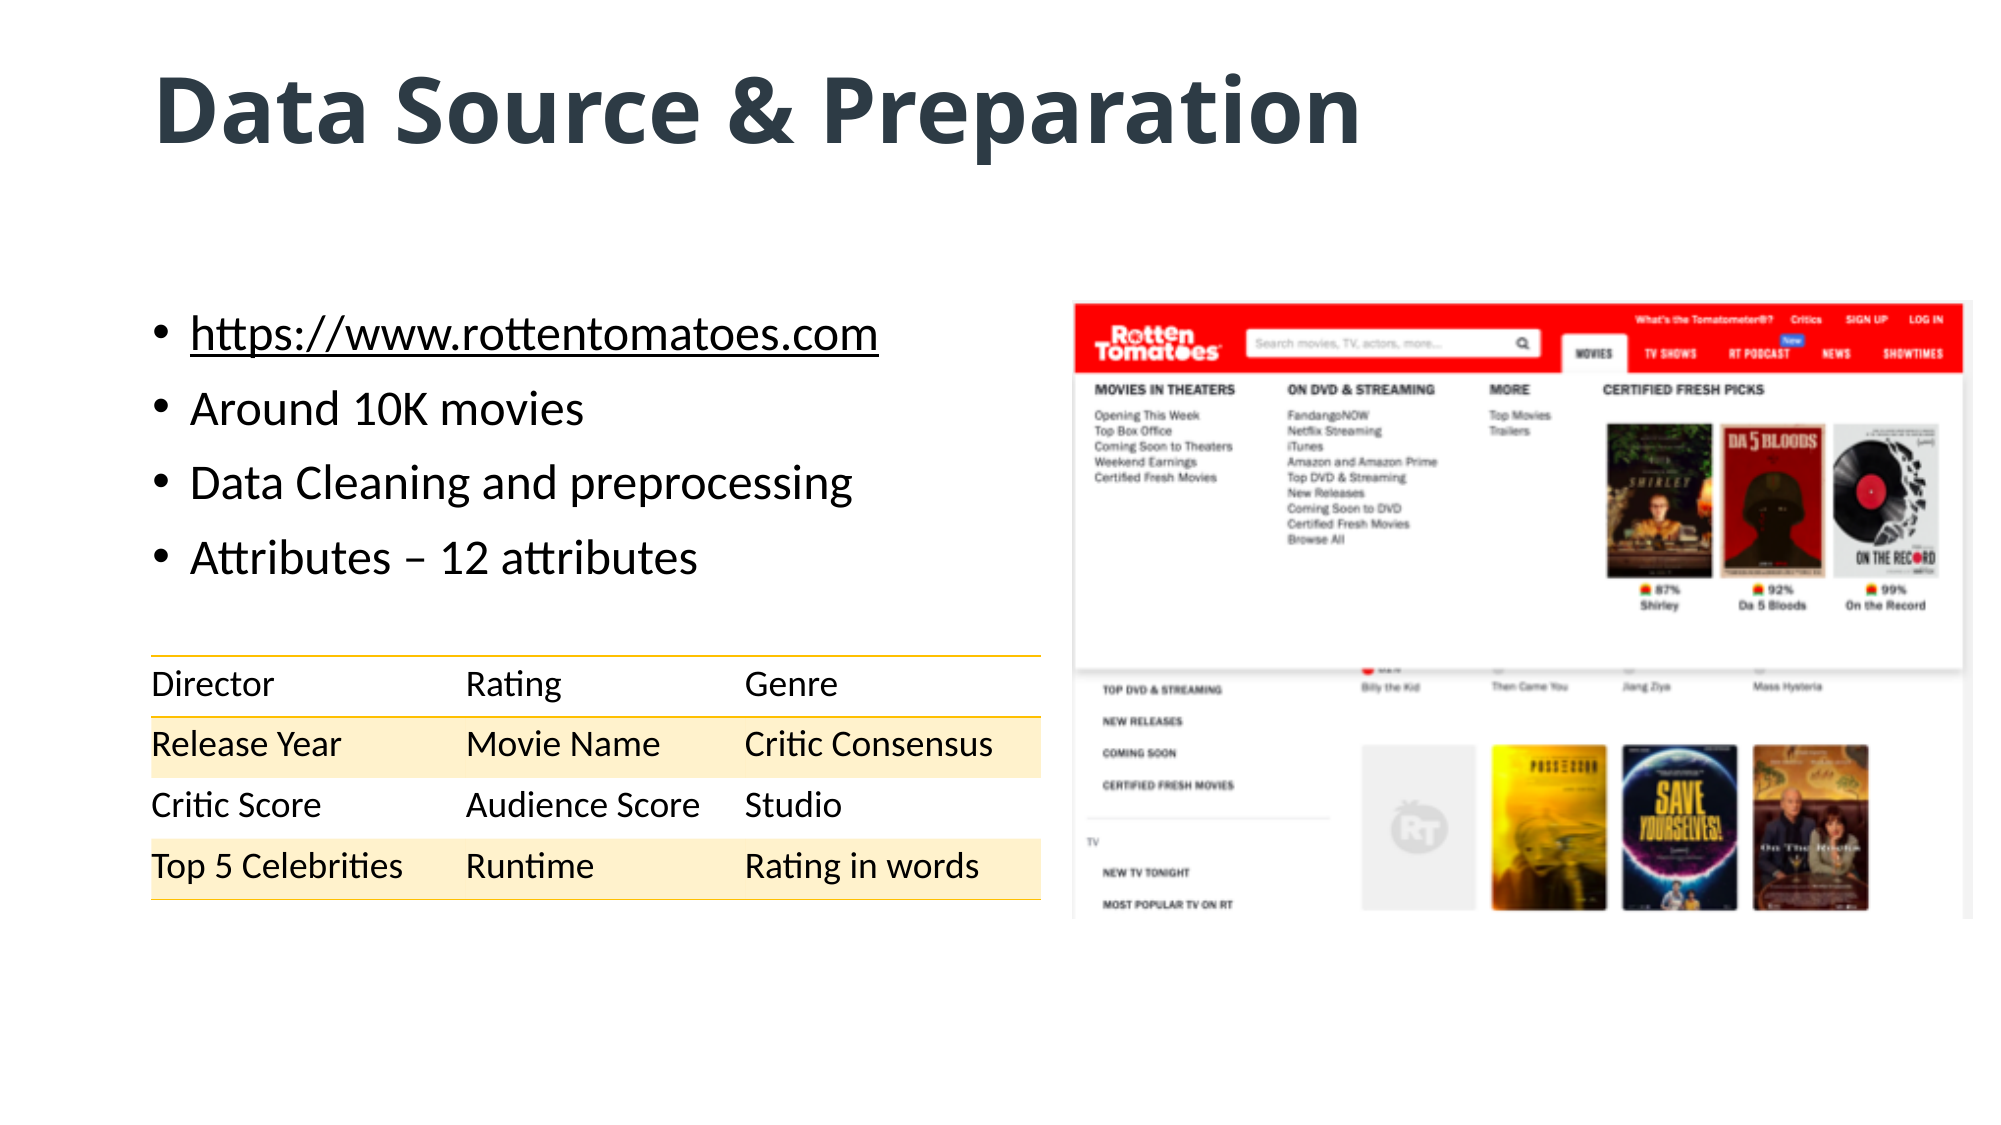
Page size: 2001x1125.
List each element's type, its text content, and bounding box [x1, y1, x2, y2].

table_header Genre [745, 657, 1041, 716]
table_cell Studio [745, 778, 1041, 839]
table_header Director [151, 657, 466, 716]
table_header Rating [466, 657, 745, 716]
table_cell Audience Score [466, 778, 745, 839]
table_cell Runtime [466, 839, 745, 899]
table_cell Critic Score [151, 778, 466, 839]
picture [1072, 300, 1973, 919]
list https://www.rottentomatoes.com Around 10K movies Data Cleaning and preprocessing Attributes – 12 attributes [137, 299, 1863, 1014]
table_cell Release Year [151, 718, 466, 778]
table_cell Critic Consensus [745, 718, 1041, 778]
title Data Source & Preparation [137, 59, 1863, 278]
table_cell Top 5 Celebrities [151, 839, 466, 899]
table_cell Rating in words [745, 839, 1041, 899]
table_cell Movie Name [466, 718, 745, 778]
